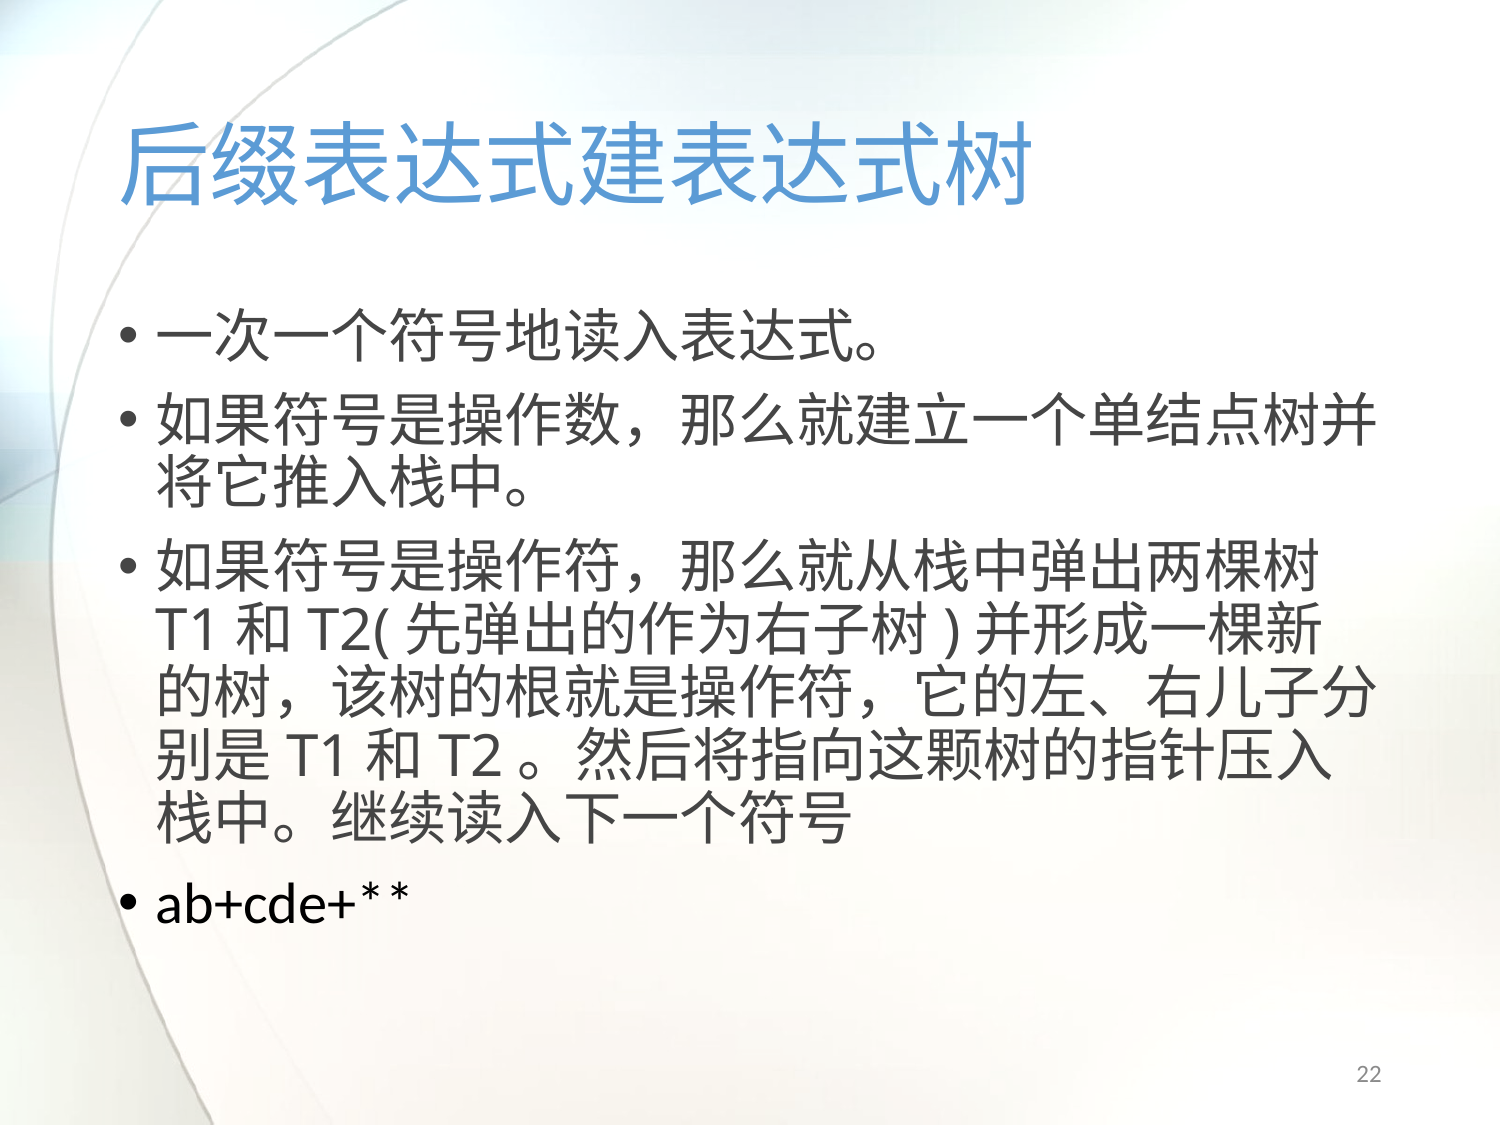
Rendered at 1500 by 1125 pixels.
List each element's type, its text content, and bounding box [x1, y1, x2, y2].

list 一次一个符号地读入表达式。 如果符号是操作数，那么就建立一个单结点树并将它推入栈中。 如果符号是操作符，那么就从栈中弹出两棵树T1和T2(先弹出的作为右子树)并形成一棵新的树，该树的根就是操作符，它的左、右儿子分别是T1和T2。然后将指向这颗树的指针压入栈中。继续读入下一个符号 ab+cde+** [103, 299, 1397, 1014]
title 后缀表达式建表达式树 [103, 59, 1397, 278]
picture [0, 0, 1500, 1125]
slide_number 22 [1059, 1042, 1397, 1103]
